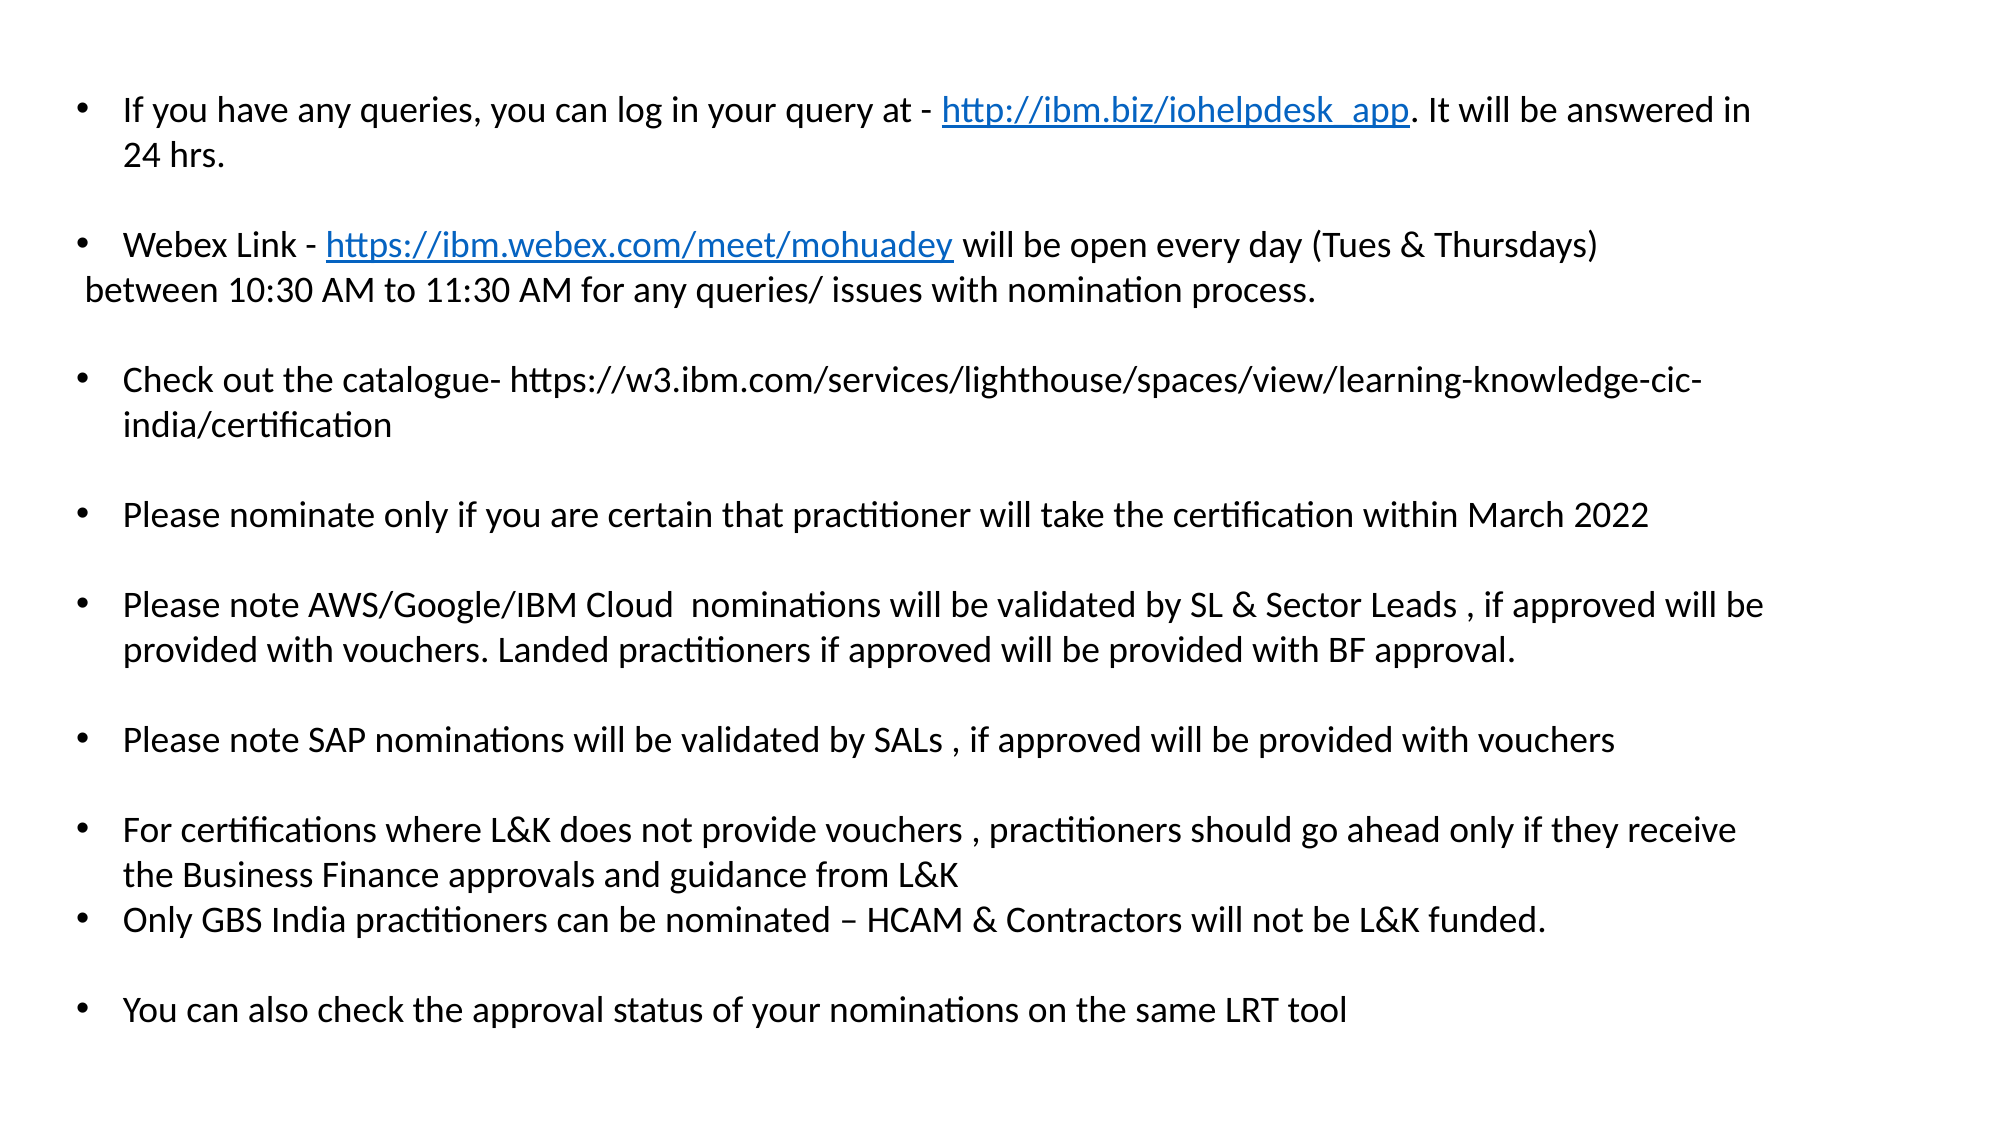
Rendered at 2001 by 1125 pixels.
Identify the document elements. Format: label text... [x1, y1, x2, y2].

title [137, 59, 1863, 278]
text_box If you have any queries, you can log in your query at - http://ibm.biz/iohelpdesk_app. It will be answered in 24 hrs. Webex Link - https://ibm.webex.com/meet/mohuadey will be open every day (Tues & Thursdays) between 10:30 AM to 11:30 AM for any queries/ issues with nomination process. Check out the catalogue- https://w3.ibm.com/services/lighthouse/spaces/view/learning-knowledge-cic-india/certification Please nominate only if you are certain that practitioner will take the certification within March 2022 Please note AWS/Google/IBM Cloud nominations will be validated by SL & Sector Leads , if approved will be provided with vouchers. Landed practitioners if approved will be provided with BF approval. Please note SAP nominations will be validated by SALs , if approved will be provided with vouchers For certifications where L&K does not provide vouchers , practitioners should go ahead only if they receive the Business Finance approvals and guidance from L&K Only GBS India practitioners can be nominated – HCAM & Contractors will not be L&K funded. You can also check the approval status of your nominations on the same LRT tool [61, 77, 1787, 1125]
